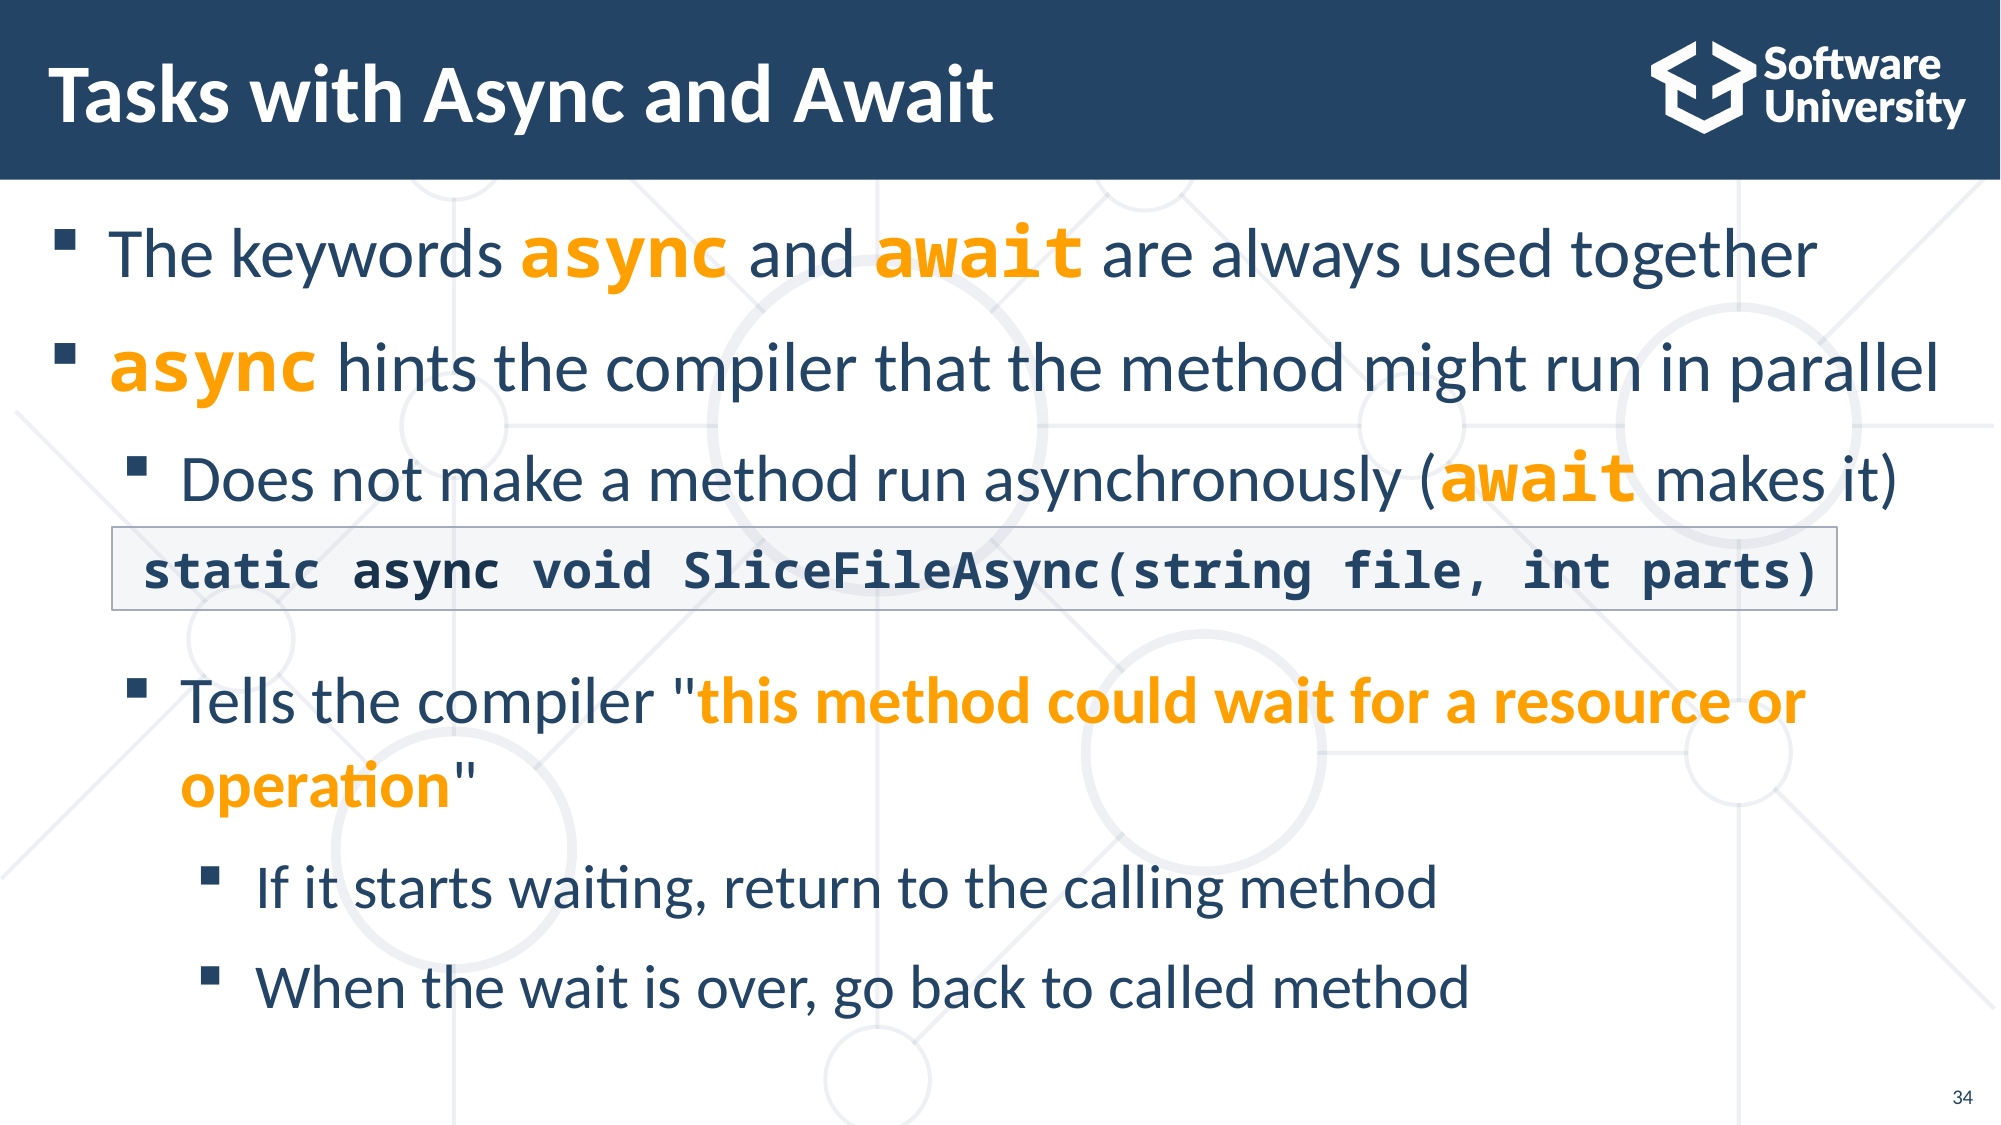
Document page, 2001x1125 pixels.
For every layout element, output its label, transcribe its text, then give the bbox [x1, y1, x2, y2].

text_box static async void SliceFileAsync(string file, int parts) [112, 526, 1838, 611]
list The keywords async and await are always used together async hints the compiler that the method might run in parallel Does not make a method run asynchronously (await makes it) Tells the compiler "this method could wait for a resource or operation" If it starts waiting, return to the calling method When the wait is over, go back to called method [31, 196, 1970, 1104]
title Tasks with Async and Await [31, 16, 1625, 162]
picture [1651, 41, 1966, 134]
slide_number 34 [1927, 1067, 1989, 1117]
